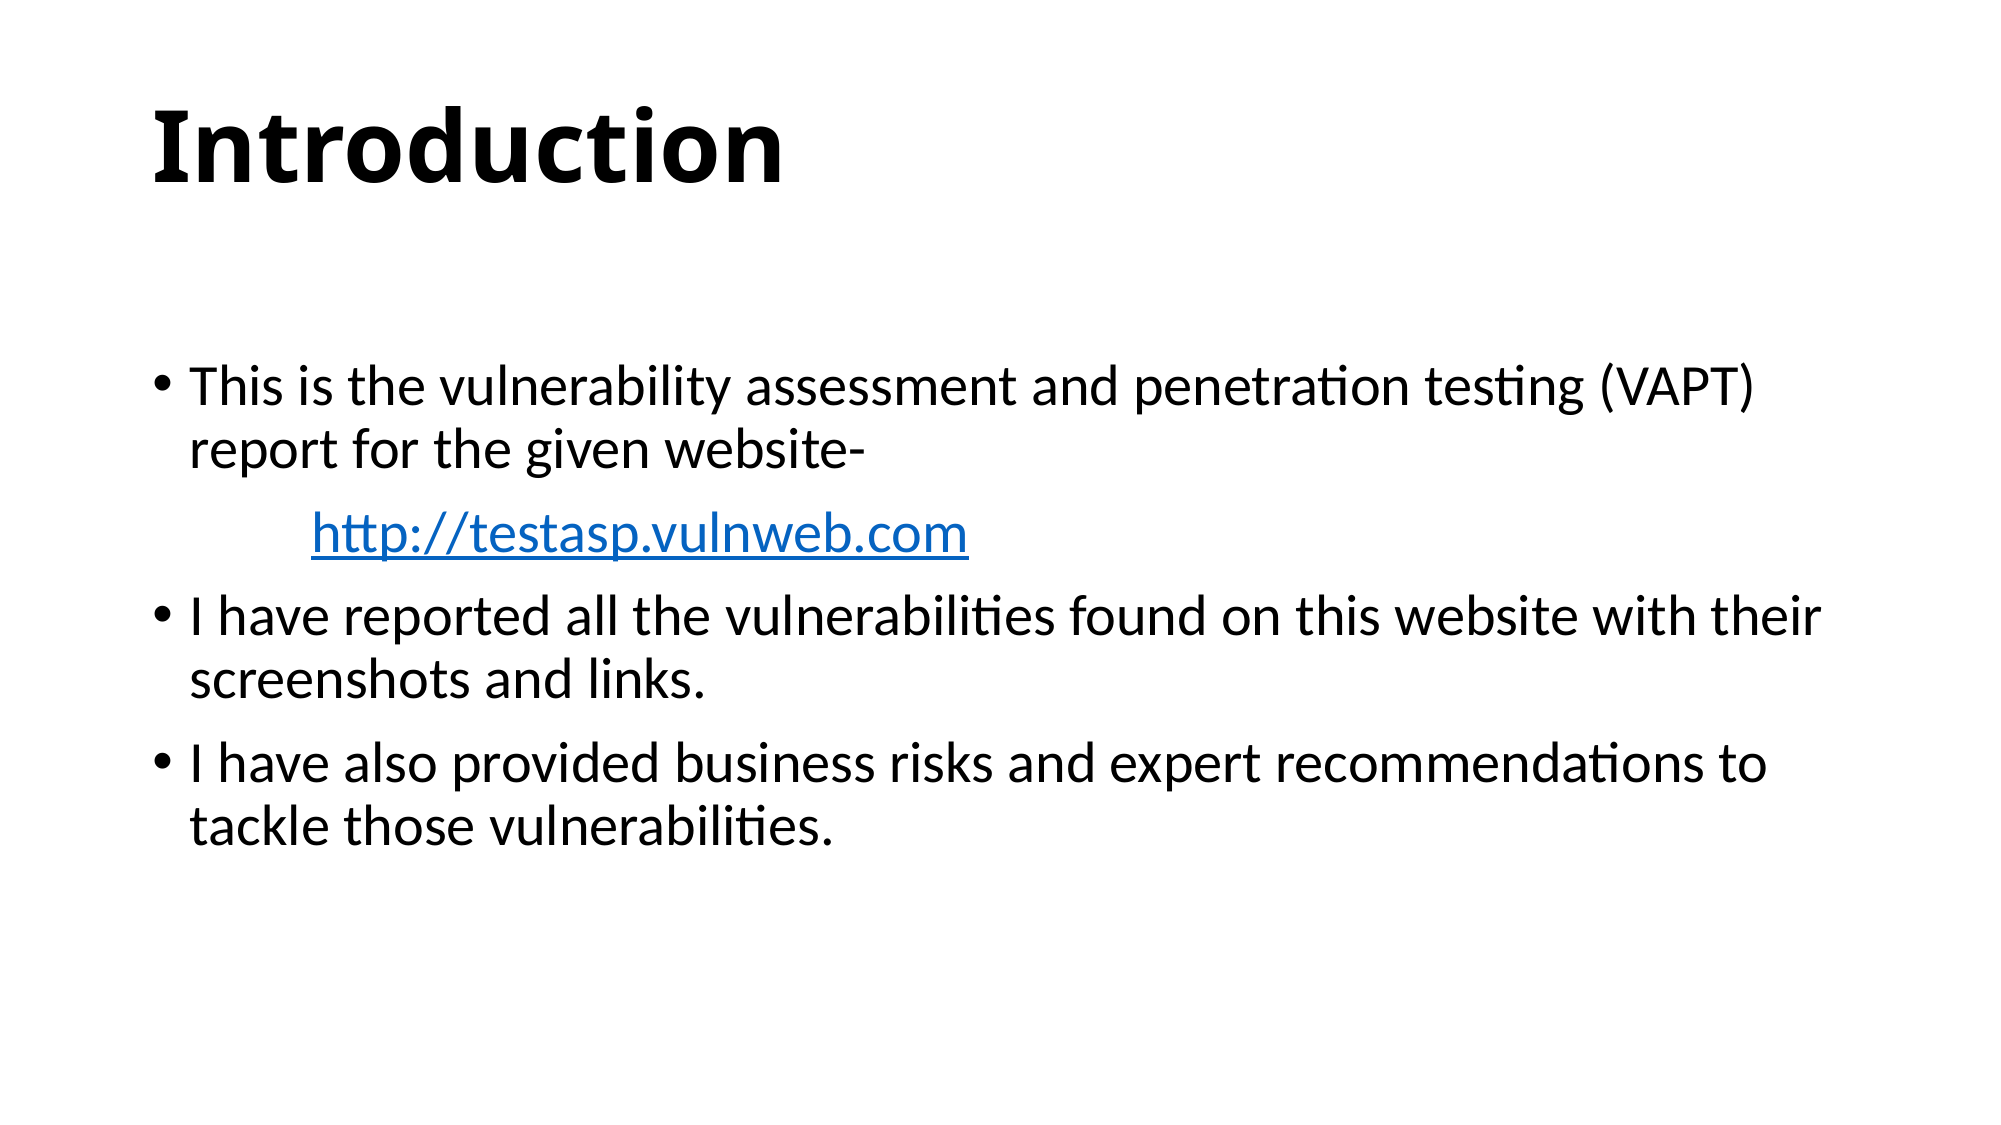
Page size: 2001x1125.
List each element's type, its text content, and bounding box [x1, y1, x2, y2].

list This is the vulnerability assessment and penetration testing (VAPT) report for the given website- http://testasp.vulnweb.com I have reported all the vulnerabilities found on this website with their screenshots and links. I have also provided business risks and expert recommendations to tackle those vulnerabilities. [137, 347, 1863, 1014]
title Introduction [137, 82, 1863, 218]
